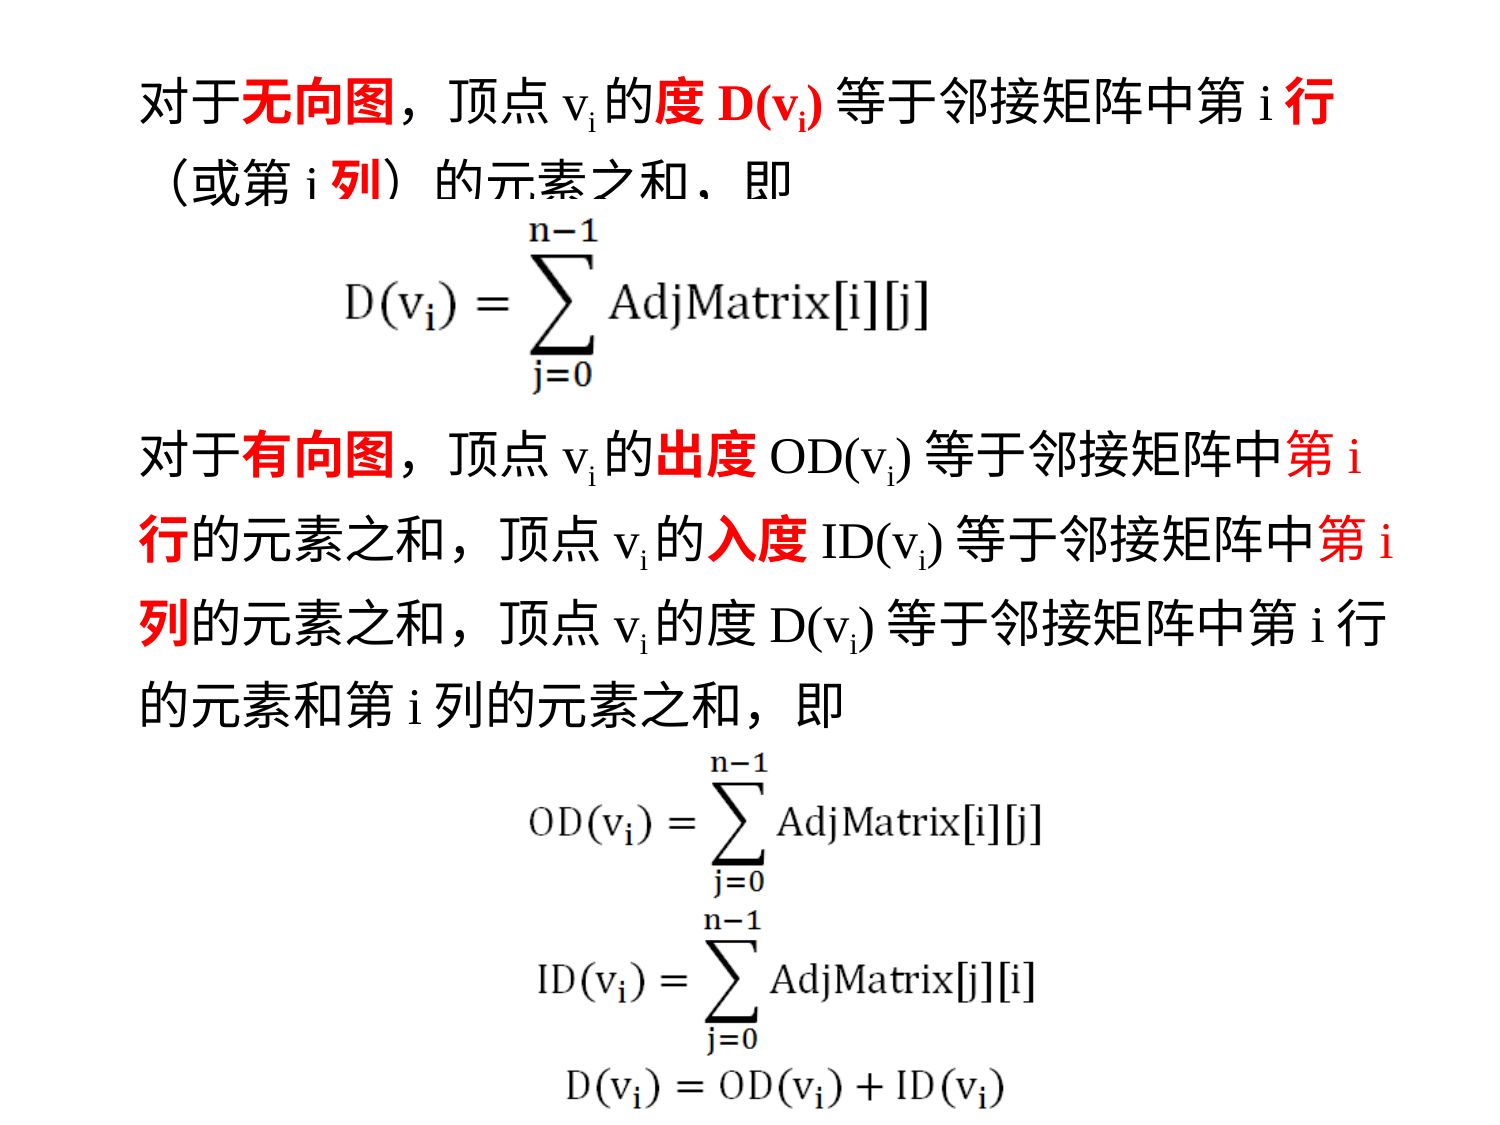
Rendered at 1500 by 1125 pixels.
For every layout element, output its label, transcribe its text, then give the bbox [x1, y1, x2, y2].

list 对于无向图，顶点vi的度D(vi)等于邻接矩阵中第i行（或第i列）的元素之和，即 对于有向图，顶点vi的出度OD(vi)等于邻接矩阵中第i行的元素之和，顶点vi的入度ID(vi)等于邻接矩阵中第i列的元素之和，顶点vi的度D(vi)等于邻接矩阵中第i行的元素和第i列的元素之和，即 [70, 46, 1418, 749]
picture [303, 198, 958, 403]
picture [503, 737, 1070, 1125]
